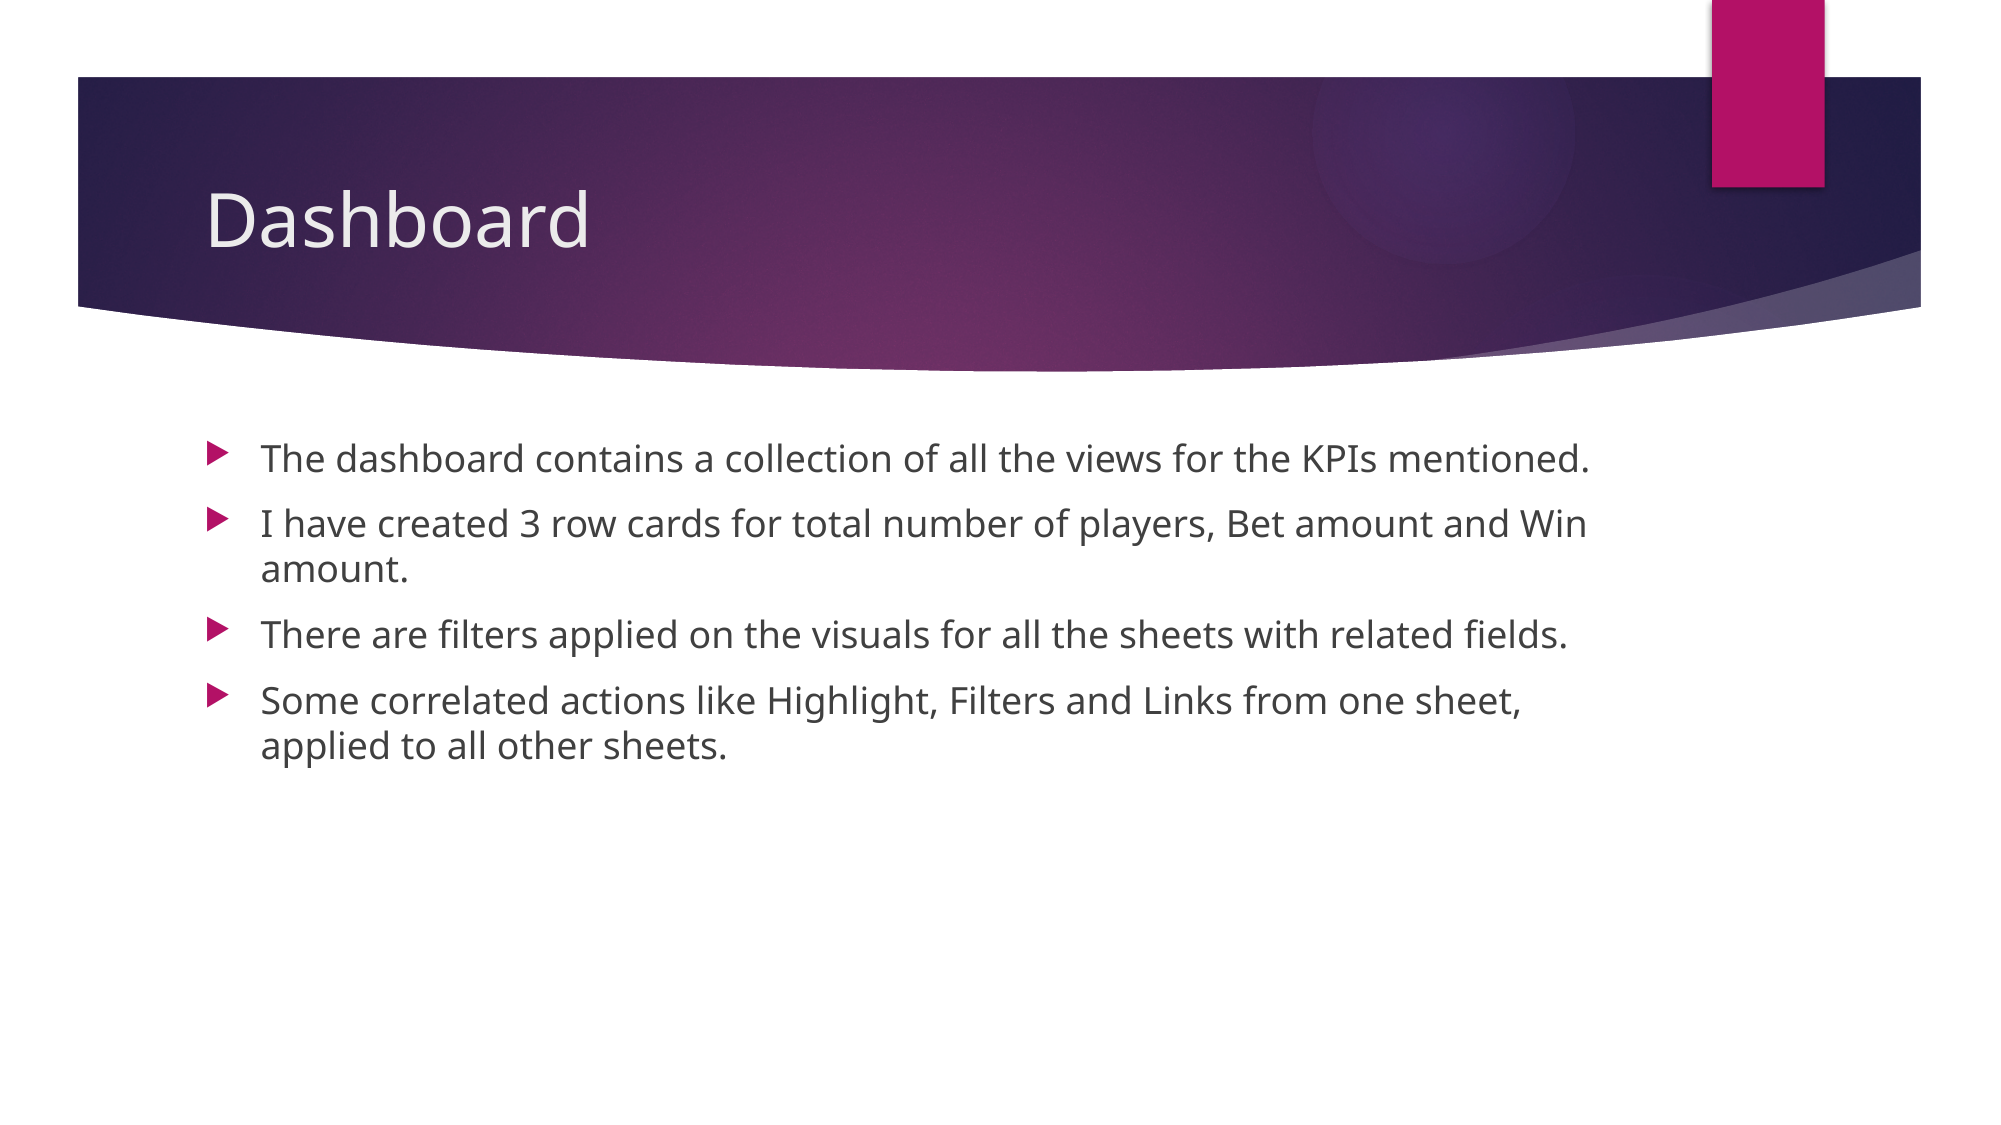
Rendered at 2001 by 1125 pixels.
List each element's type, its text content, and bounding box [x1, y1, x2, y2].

list The dashboard contains a collection of all the views for the KPIs mentioned. I have created 3 row cards for total number of players, Bet amount and Win amount. There are filters applied on the visuals for all the sheets with related fields. Some correlated actions like Highlight, Filters and Links from one sheet, applied to all other sheets. [189, 427, 1638, 988]
title Dashboard [189, 159, 1627, 276]
